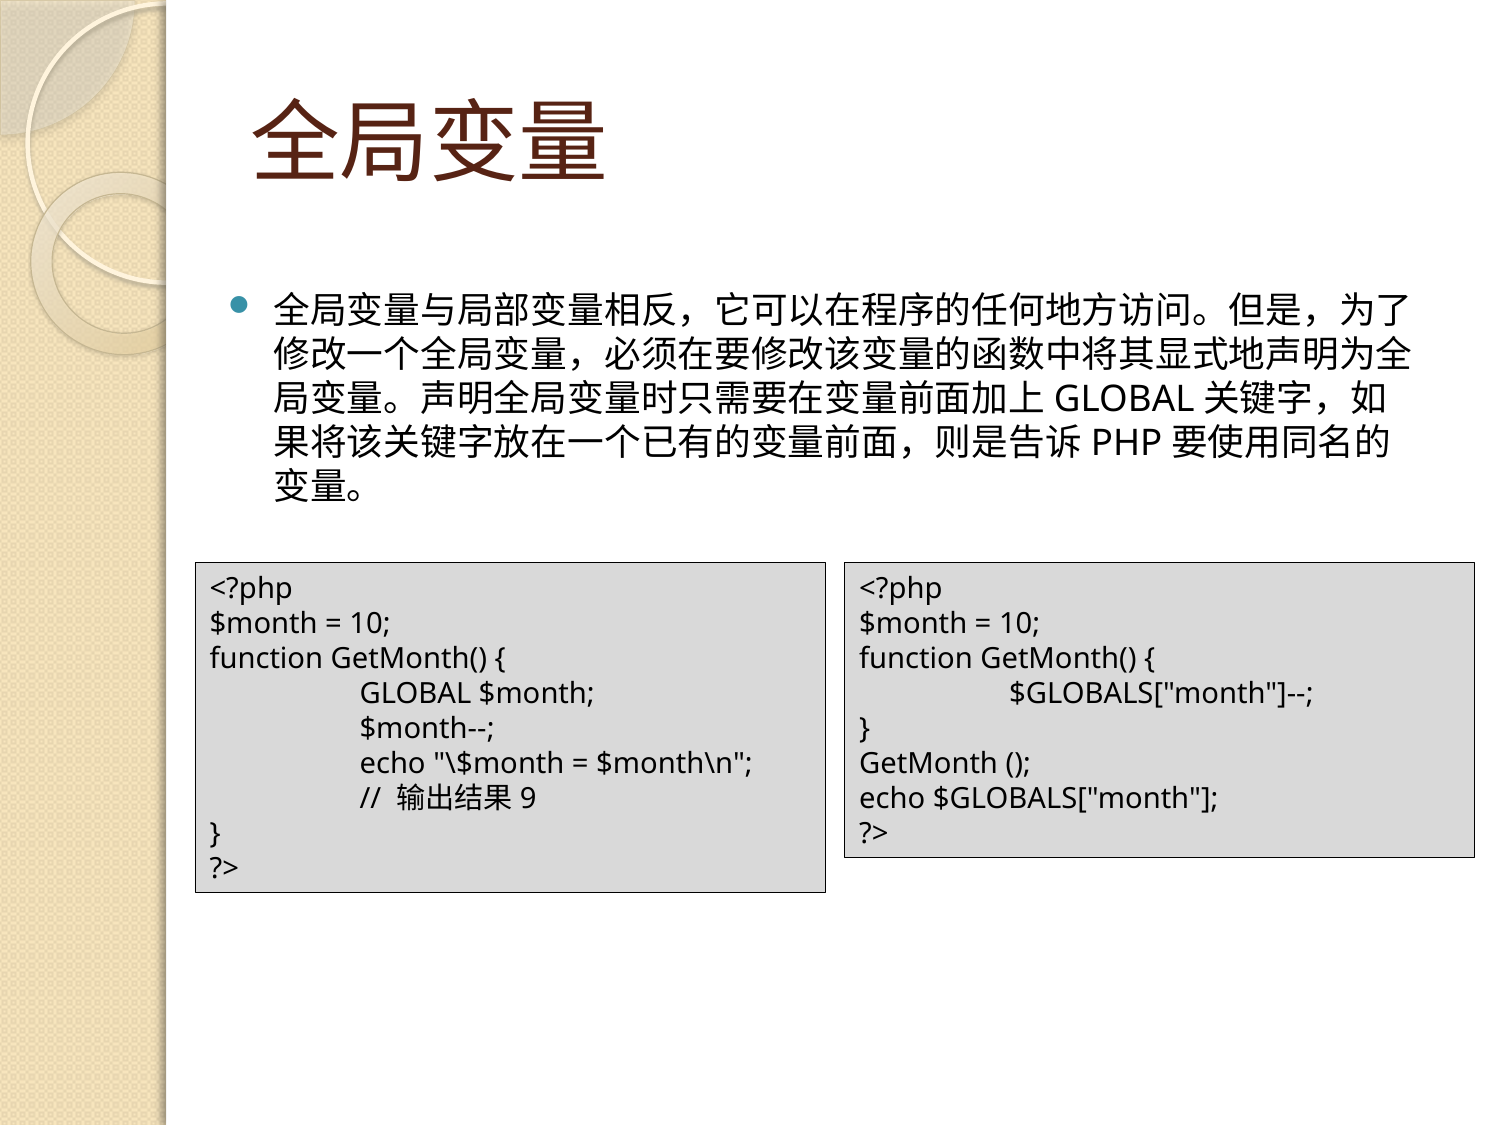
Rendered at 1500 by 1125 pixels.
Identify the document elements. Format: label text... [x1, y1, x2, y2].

title 全局变量 [235, 45, 1466, 233]
text_box <?php $month = 10; function GetMonth() { GLOBAL $month; $month--; echo "\$month = $month\n"; // 输出结果9 } ?> [194, 562, 825, 892]
list 全局变量与局部变量相反，它可以在程序的任何地方访问。但是，为了修改一个全局变量，必须在要修改该变量的函数中将其显式地声明为全局变量。声明全局变量时只需要在变量前面加上GLOBAL关键字，如果将该关键字放在一个已有的变量前面，则是告诉PHP要使用同名的变量。 [200, 278, 1431, 516]
text_box <?php $month = 10; function GetMonth() { $GLOBALS["month"]--; } GetMonth (); echo $GLOBALS["month"]; ?> [844, 562, 1475, 857]
